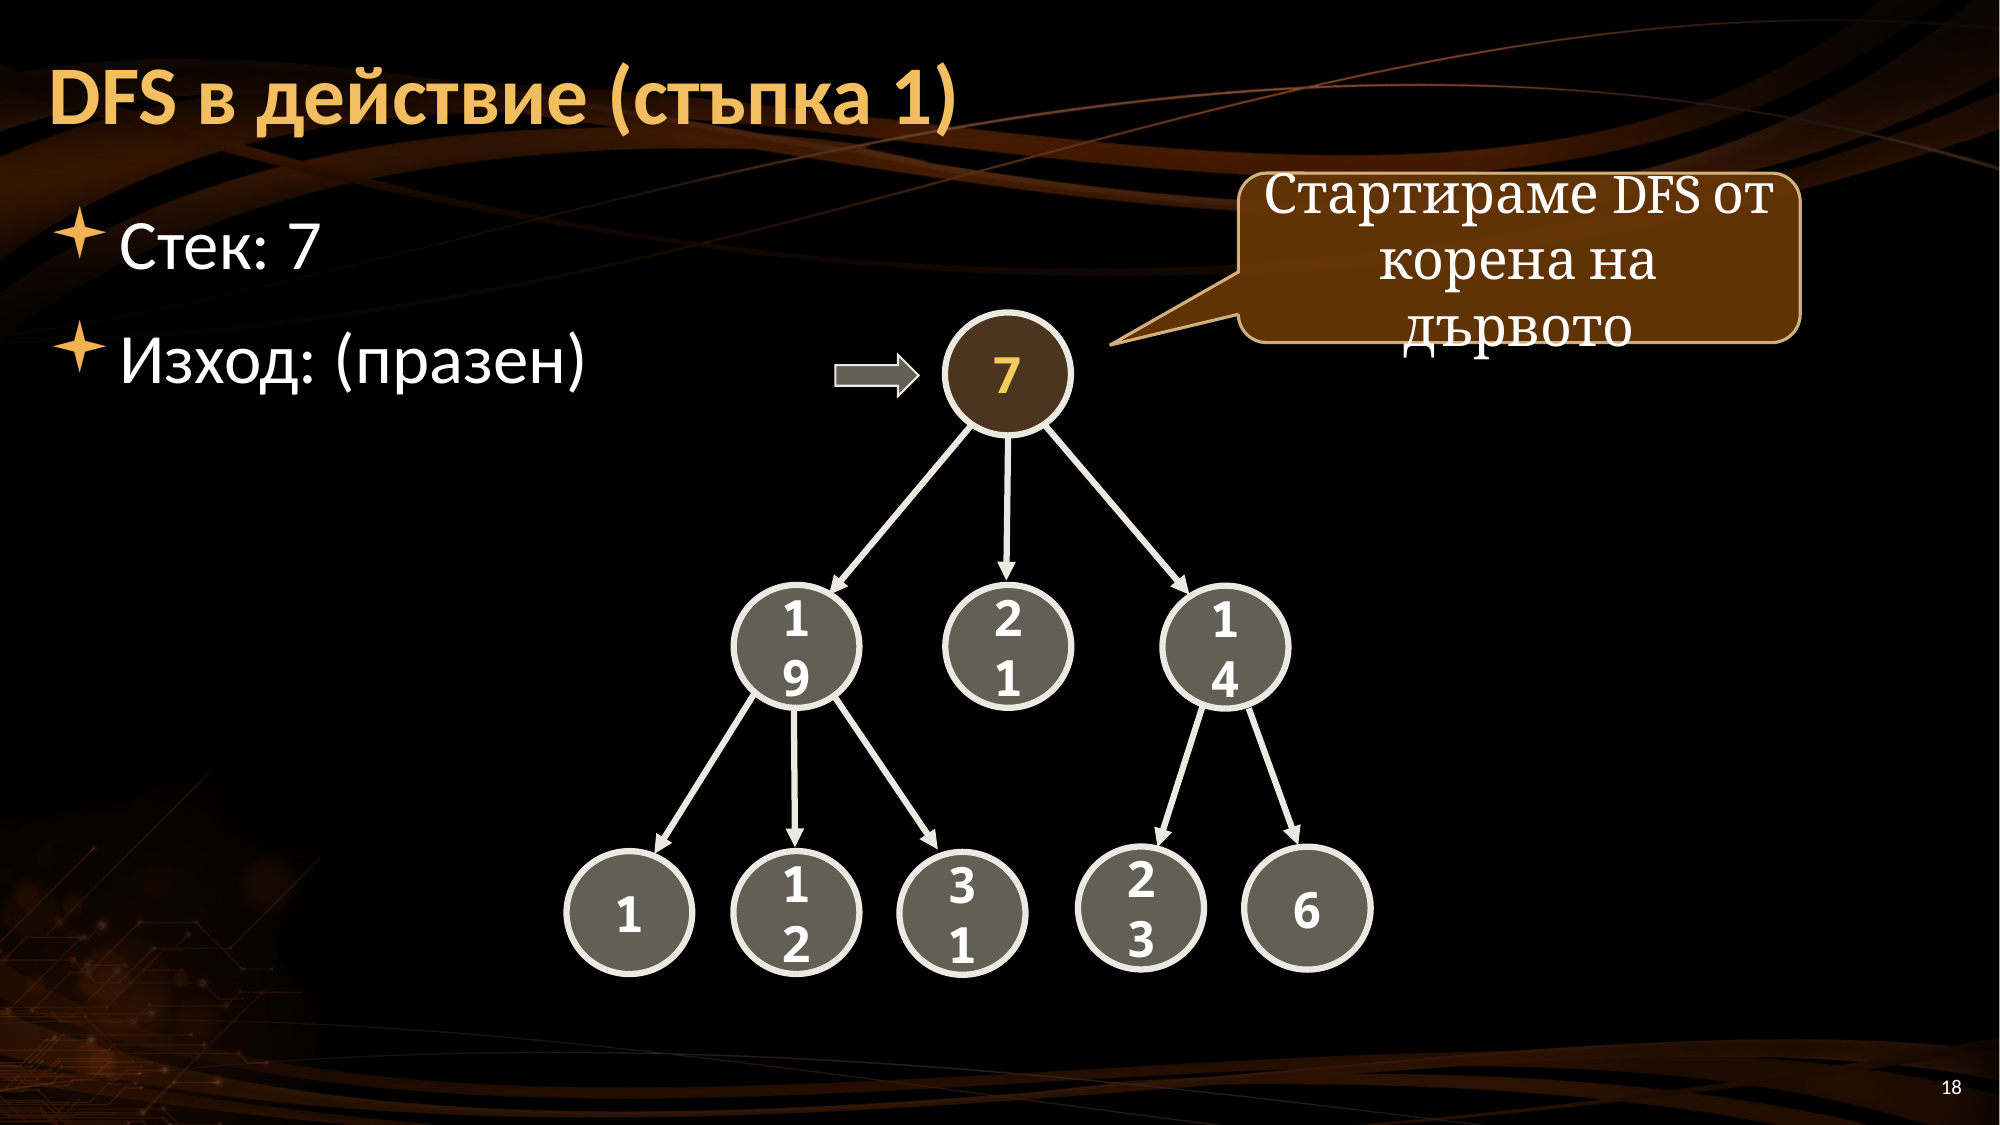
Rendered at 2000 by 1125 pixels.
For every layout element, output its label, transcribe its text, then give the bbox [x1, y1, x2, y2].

picture [0, 0, 2000, 1125]
list Стек: 7 Изход: (празен) [31, 188, 1968, 1103]
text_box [566, 312, 1371, 975]
text_box 18 [1897, 1070, 1968, 1103]
text_box Стартираме DFS от корена на дървото [1168, 173, 1801, 343]
title DFS в действие (стъпка 1) [30, 6, 1602, 189]
